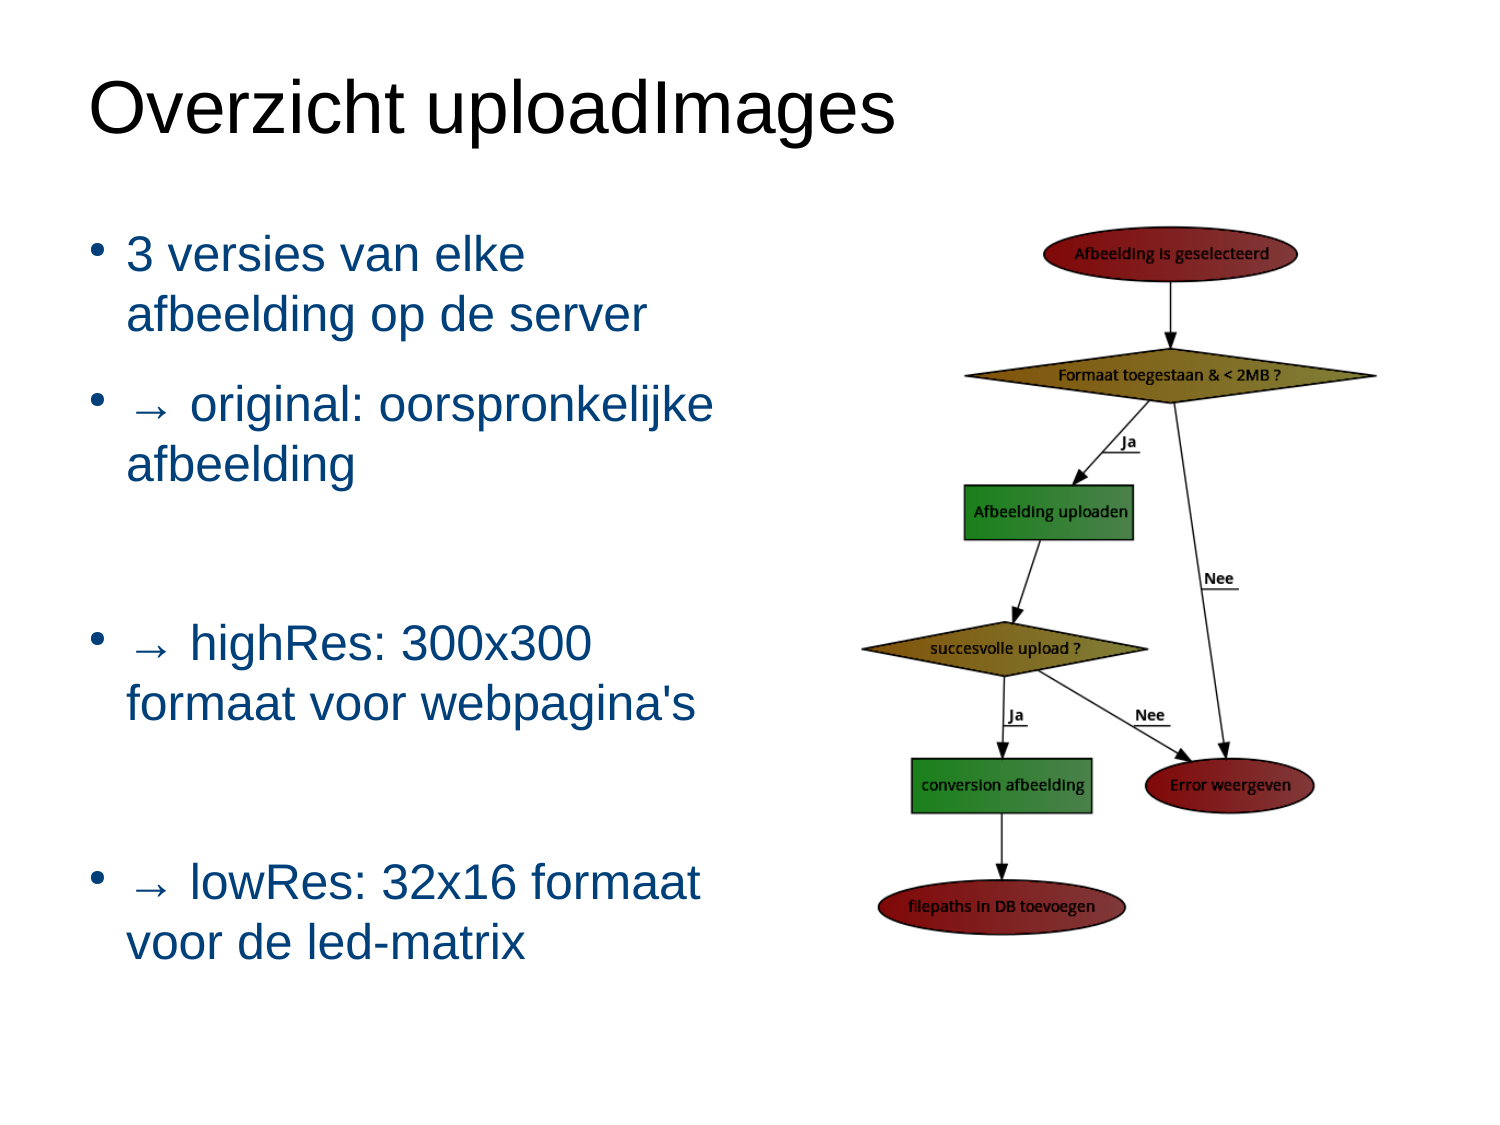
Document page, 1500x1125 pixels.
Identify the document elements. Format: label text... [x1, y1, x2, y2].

picture [856, 221, 1390, 948]
title Overzicht uploadImages [88, 9, 1456, 198]
list 3 versies van elke afbeelding op de server → original: oorspronkelijke afbeelding → highRes: 300x300 formaat voor webpagina's → lowRes: 32x16 formaat voor de led-matrix [88, 221, 756, 948]
